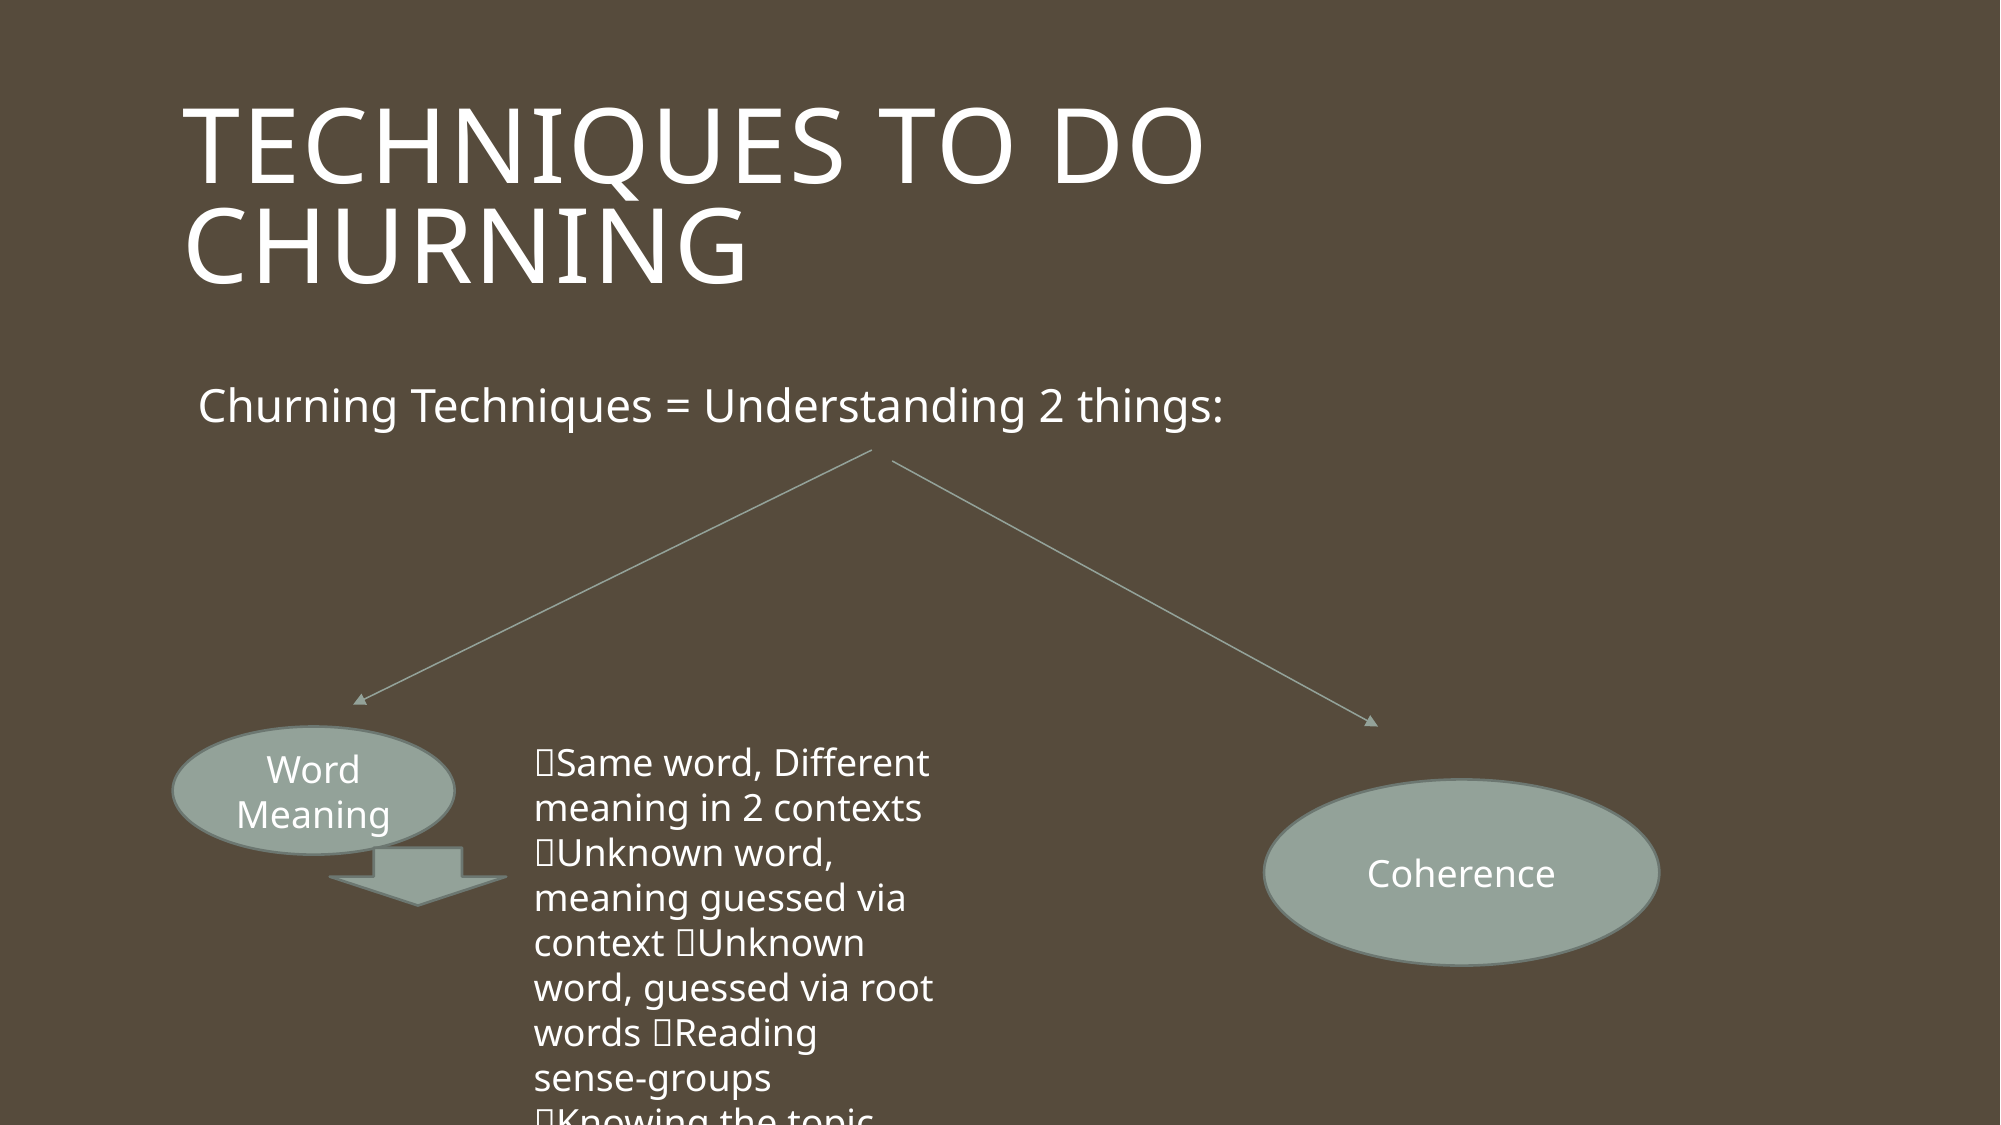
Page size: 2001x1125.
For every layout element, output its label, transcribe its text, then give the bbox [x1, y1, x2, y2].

text_box Coherence [1262, 778, 1661, 967]
text_box Techniques to do Churning [167, 95, 1763, 342]
text_box Word Meaning [171, 725, 456, 856]
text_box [352, 449, 873, 705]
text_box Churning Techniques = Understanding 2 things: [167, 375, 1763, 1036]
text_box [328, 846, 508, 907]
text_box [891, 460, 1379, 727]
text_box Same word, Different meaning in 2 contexts Unknown word, meaning guessed via context Unknown word, guessed via root words Reading sense-groups Knowing the topic beforehand. [518, 731, 954, 1125]
